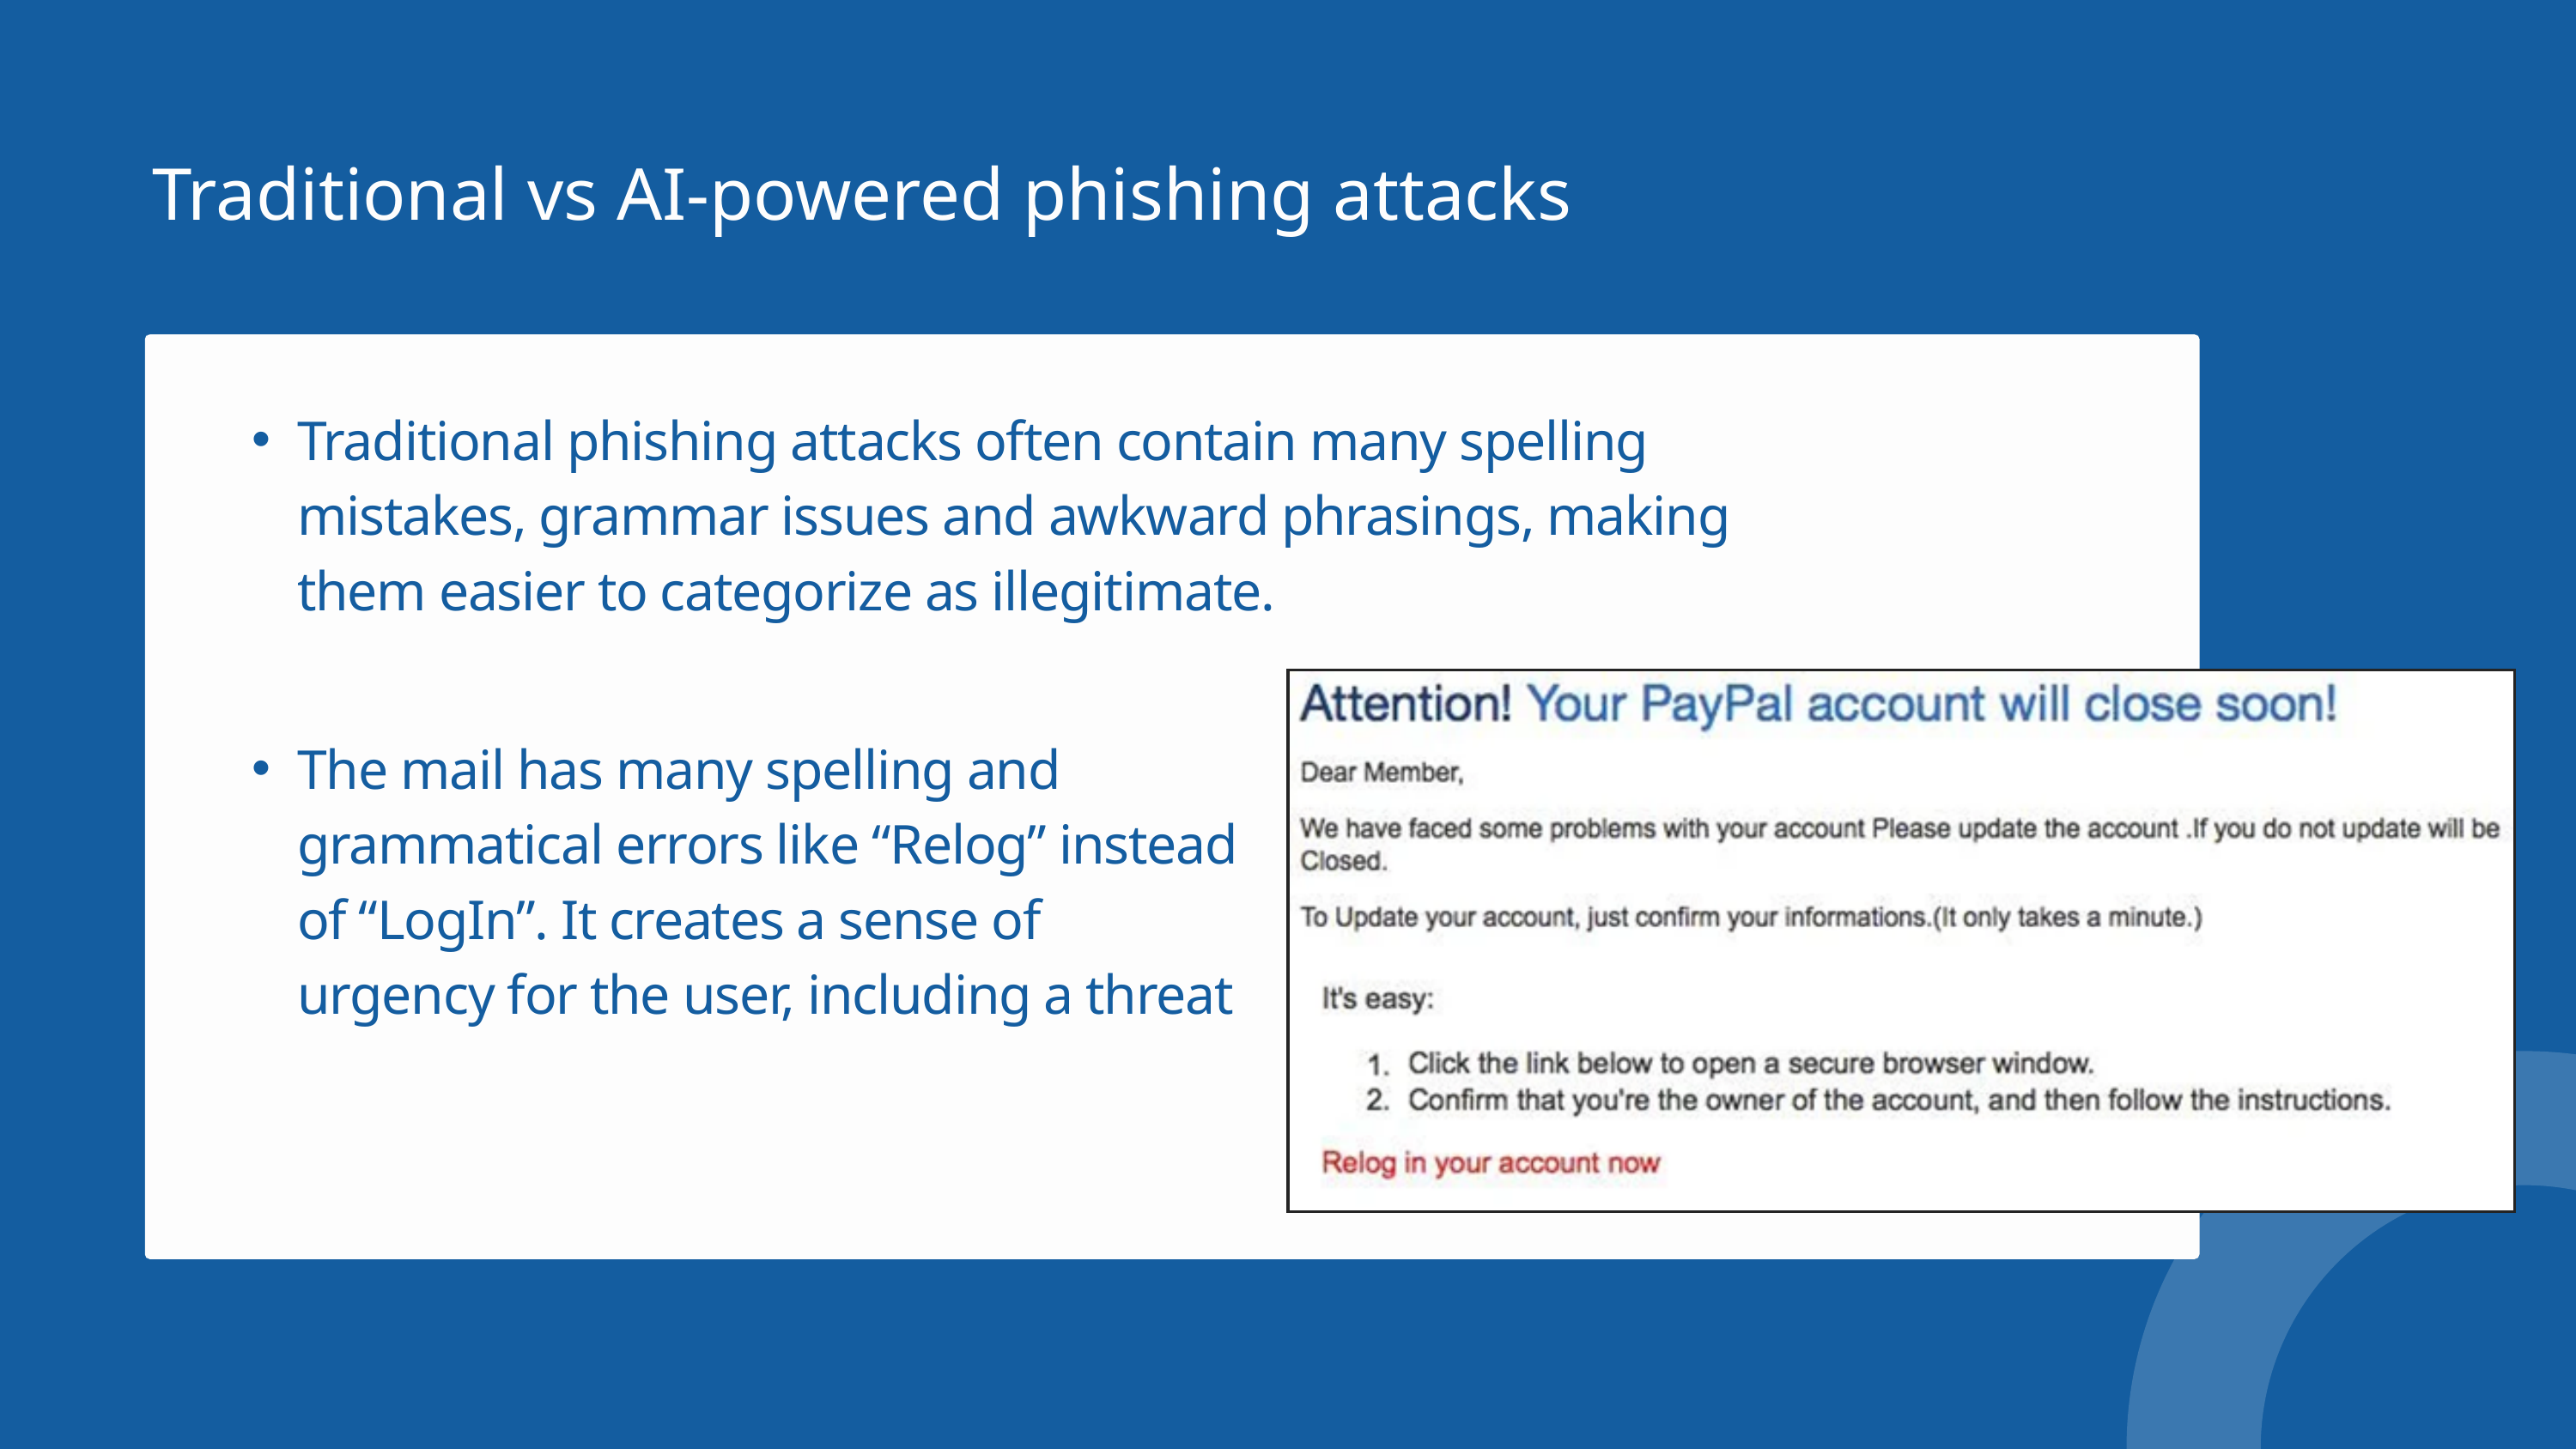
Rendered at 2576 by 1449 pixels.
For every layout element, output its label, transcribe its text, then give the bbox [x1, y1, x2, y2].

text_box Traditional vs AI-powered phishing attacks [152, 134, 2259, 234]
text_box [2193, 1118, 2576, 1449]
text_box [144, 334, 2200, 1260]
text_box [2206, 670, 2515, 1116]
